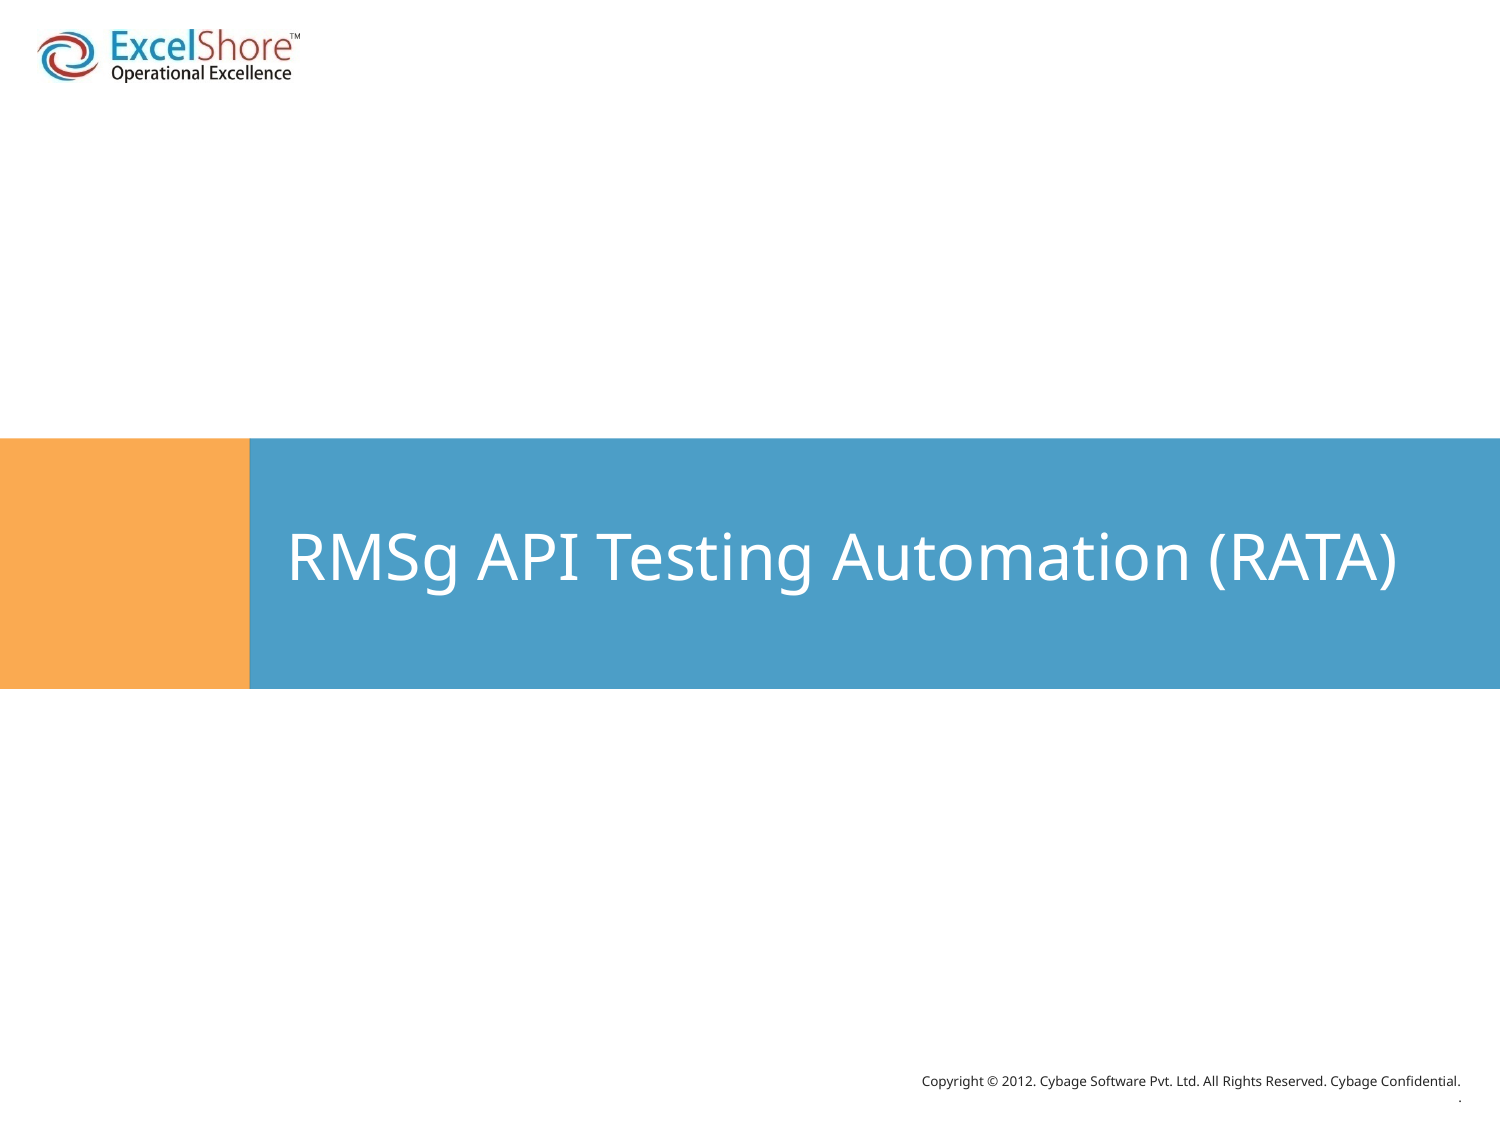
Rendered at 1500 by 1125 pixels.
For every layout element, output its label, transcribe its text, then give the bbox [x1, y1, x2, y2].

picture [37, 29, 300, 83]
title RMSg API Testing Automation (RATA) [271, 508, 1463, 601]
